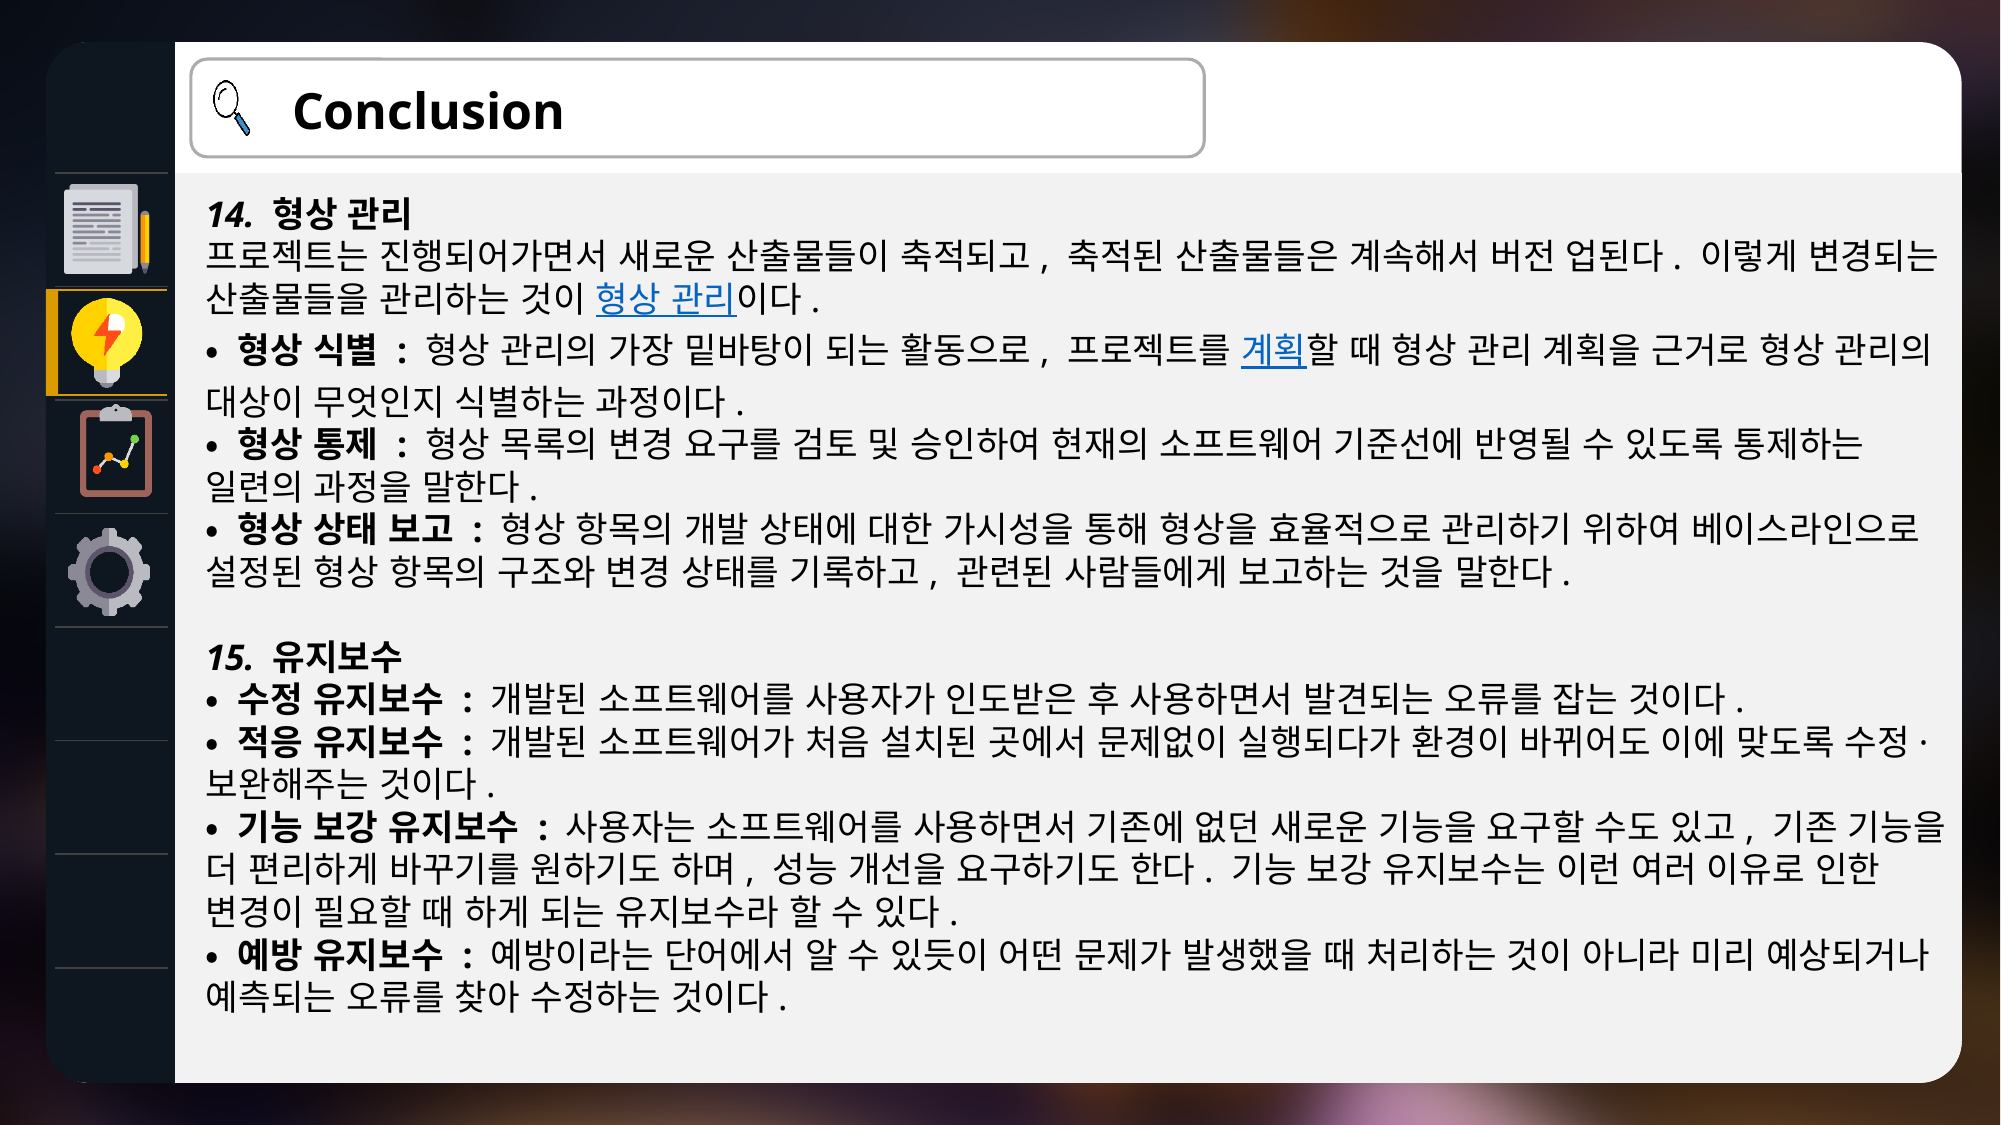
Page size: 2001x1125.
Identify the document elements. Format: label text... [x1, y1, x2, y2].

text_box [45, 290, 167, 395]
text_box 14. 형상 관리 프로젝트는 진행되어가면서 새로운 산출물들이 축적되고, 축적된 산출물들은 계속해서 버전 업된다. 이렇게 변경되는 산출물들을 관리하는 것이 형상 관리이다. • 형상 식별 : 형상 관리의 가장 밑바탕이 되는 활동으로, 프로젝트를 계획할 때 형상 관리 계획을 근거로 형상 관리의 대상이 무엇인지 식별하는 과정이다. • 형상 통제 : 형상 목록의 변경 요구를 검토 및 승인하여 현재의 소프트웨어 기준선에 반영될 수 있도록 통제하는 일련의 과정을 말한다. • 형상 상태 보고 : 형상 항목의 개발 상태에 대한 가시성을 통해 형상을 효율적으로 관리하기 위하여 베이스라인으로 설정된 형상 항목의 구조와 변경 상태를 기록하고, 관련된 사람들에게 보고하는 것을 말한다. 15. 유지보수 • 수정 유지보수 : 개발된 소프트웨어를 사용자가 인도받은 후 사용하면서 발견되는 오류를 잡는 것이다. • 적응 유지보수 : 개발된 소프트웨어가 처음 설치된 곳에서 문제없이 실행되다가 환경이 바뀌어도 이에 맞도록 수정·보완해주는 것이다. • 기능 보강 유지보수 : 사용자는 소프트웨어를 사용하면서 기존에 없던 새로운 기능을 요구할 수도 있고, 기존 기능을 더 편리하게 바꾸기를 원하기도 하며, 성능 개선을 요구하기도 한다. 기능 보강 유지보수는 이런 여러 이유로 인한 변경이 필요할 때 하게 되는 유지보수라 할 수 있다. • 예방 유지보수 : 예방이라는 단어에서 알 수 있듯이 어떤 문제가 발생했을 때 처리하는 것이 아니라 미리 예상되거나 예측되는 오류를 찾아 수정하는 것이다. [190, 184, 1965, 1068]
picture [0, 0, 2001, 1125]
text_box Conclusion [277, 72, 1188, 147]
text_box [189, 58, 1206, 158]
